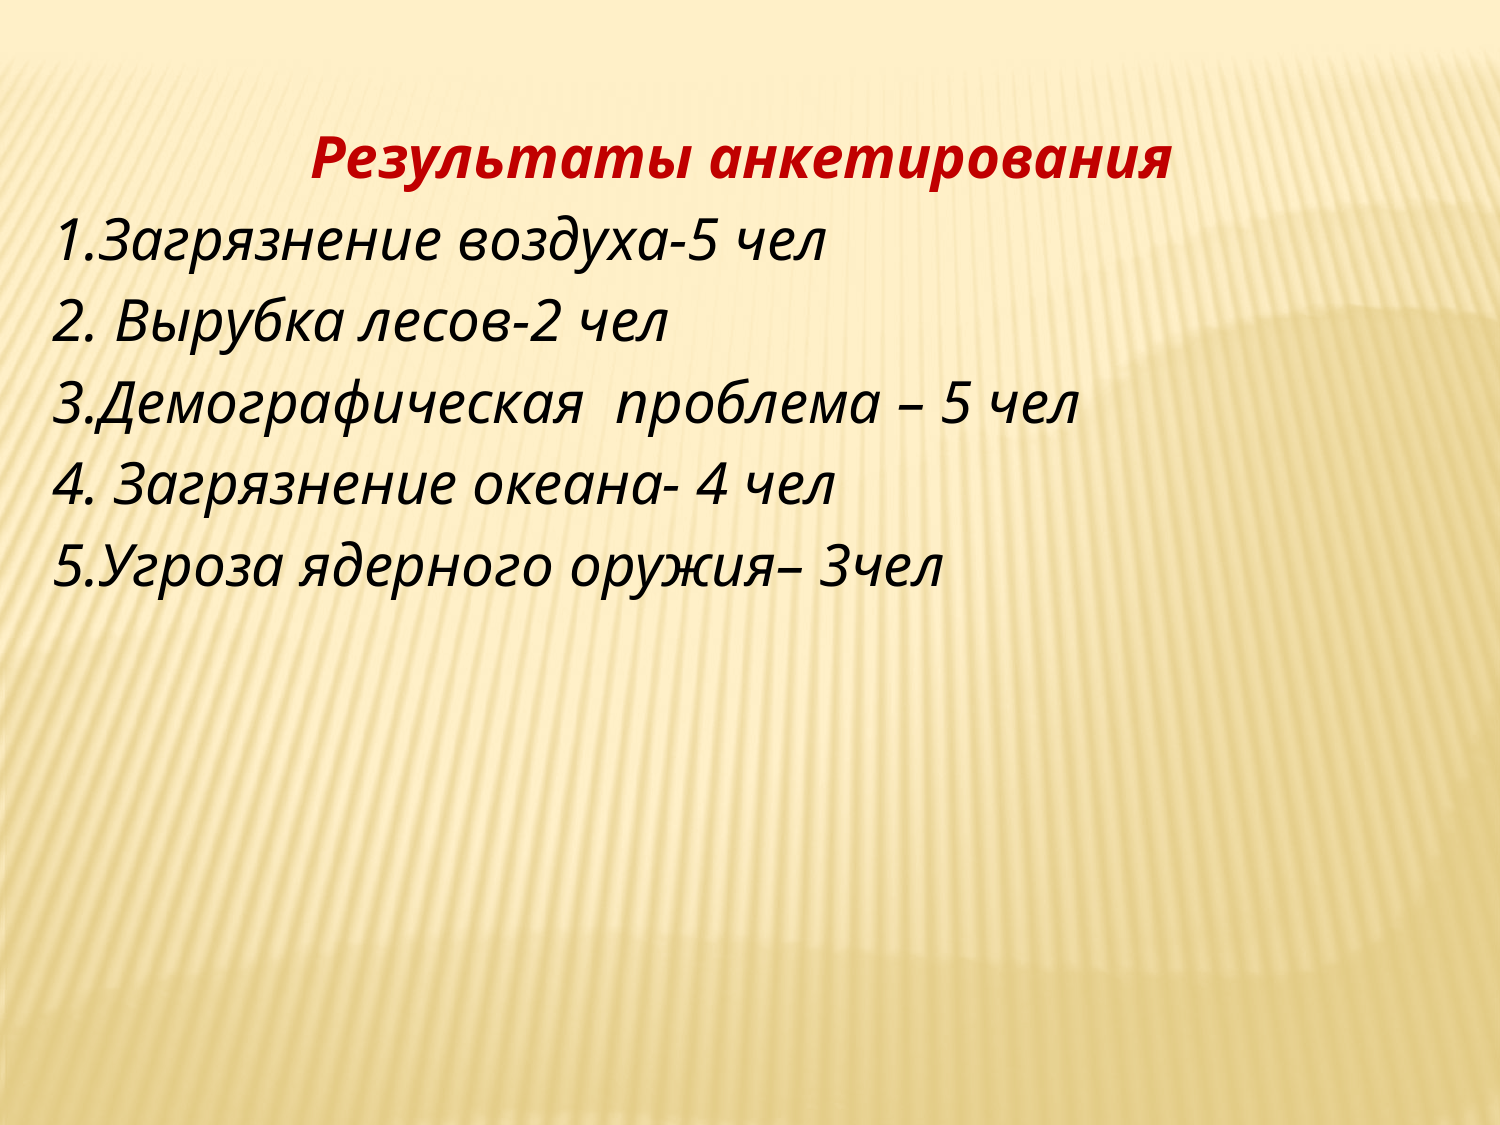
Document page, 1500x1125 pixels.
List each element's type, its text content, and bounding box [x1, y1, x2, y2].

list Результаты анкетирования 1.Загрязнение воздуха-5 чел 2. Вырубка лесов-2 чел 3.Демографическая проблема – 5 чел 4. Загрязнение океана- 4 чел 5.Угроза ядерного оружия– 3чел [37, 112, 1448, 1024]
